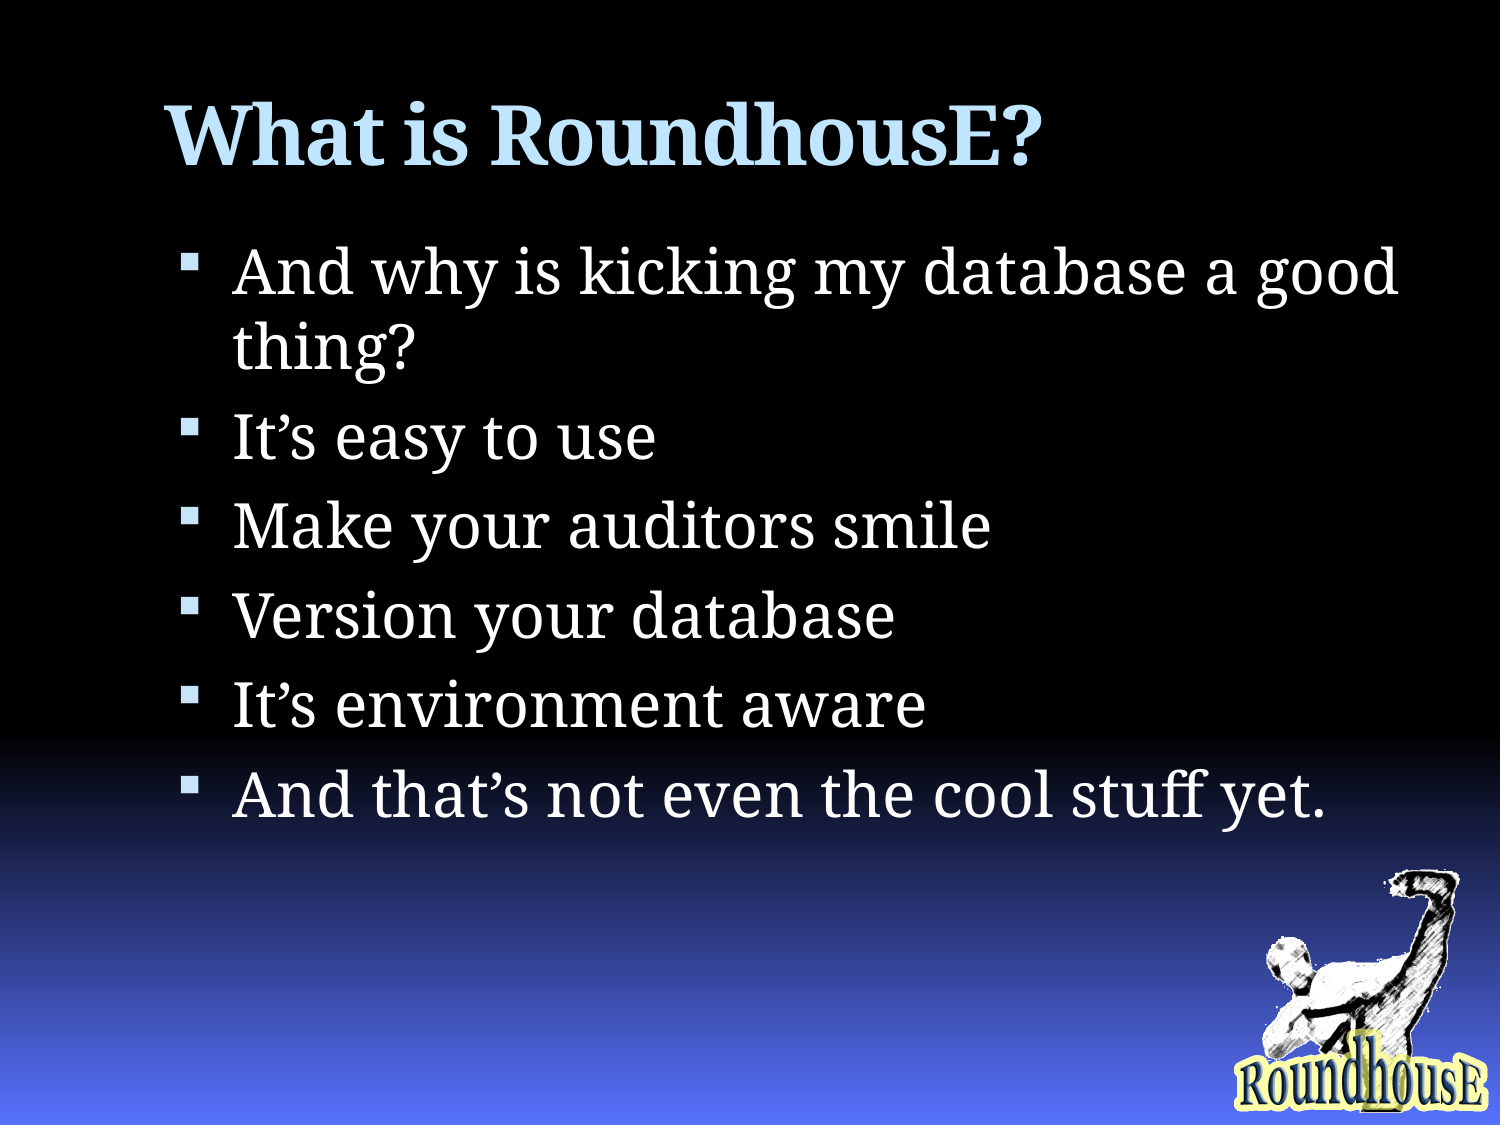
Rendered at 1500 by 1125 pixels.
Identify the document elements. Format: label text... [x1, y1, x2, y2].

list And why is kicking my database a good thing? It’s easy to use Make your auditors smile Version your database It’s environment aware And that’s not even the cool stuff yet. [150, 224, 1425, 975]
title What is RoundhousE? [150, 75, 1425, 224]
picture [1218, 857, 1499, 1124]
